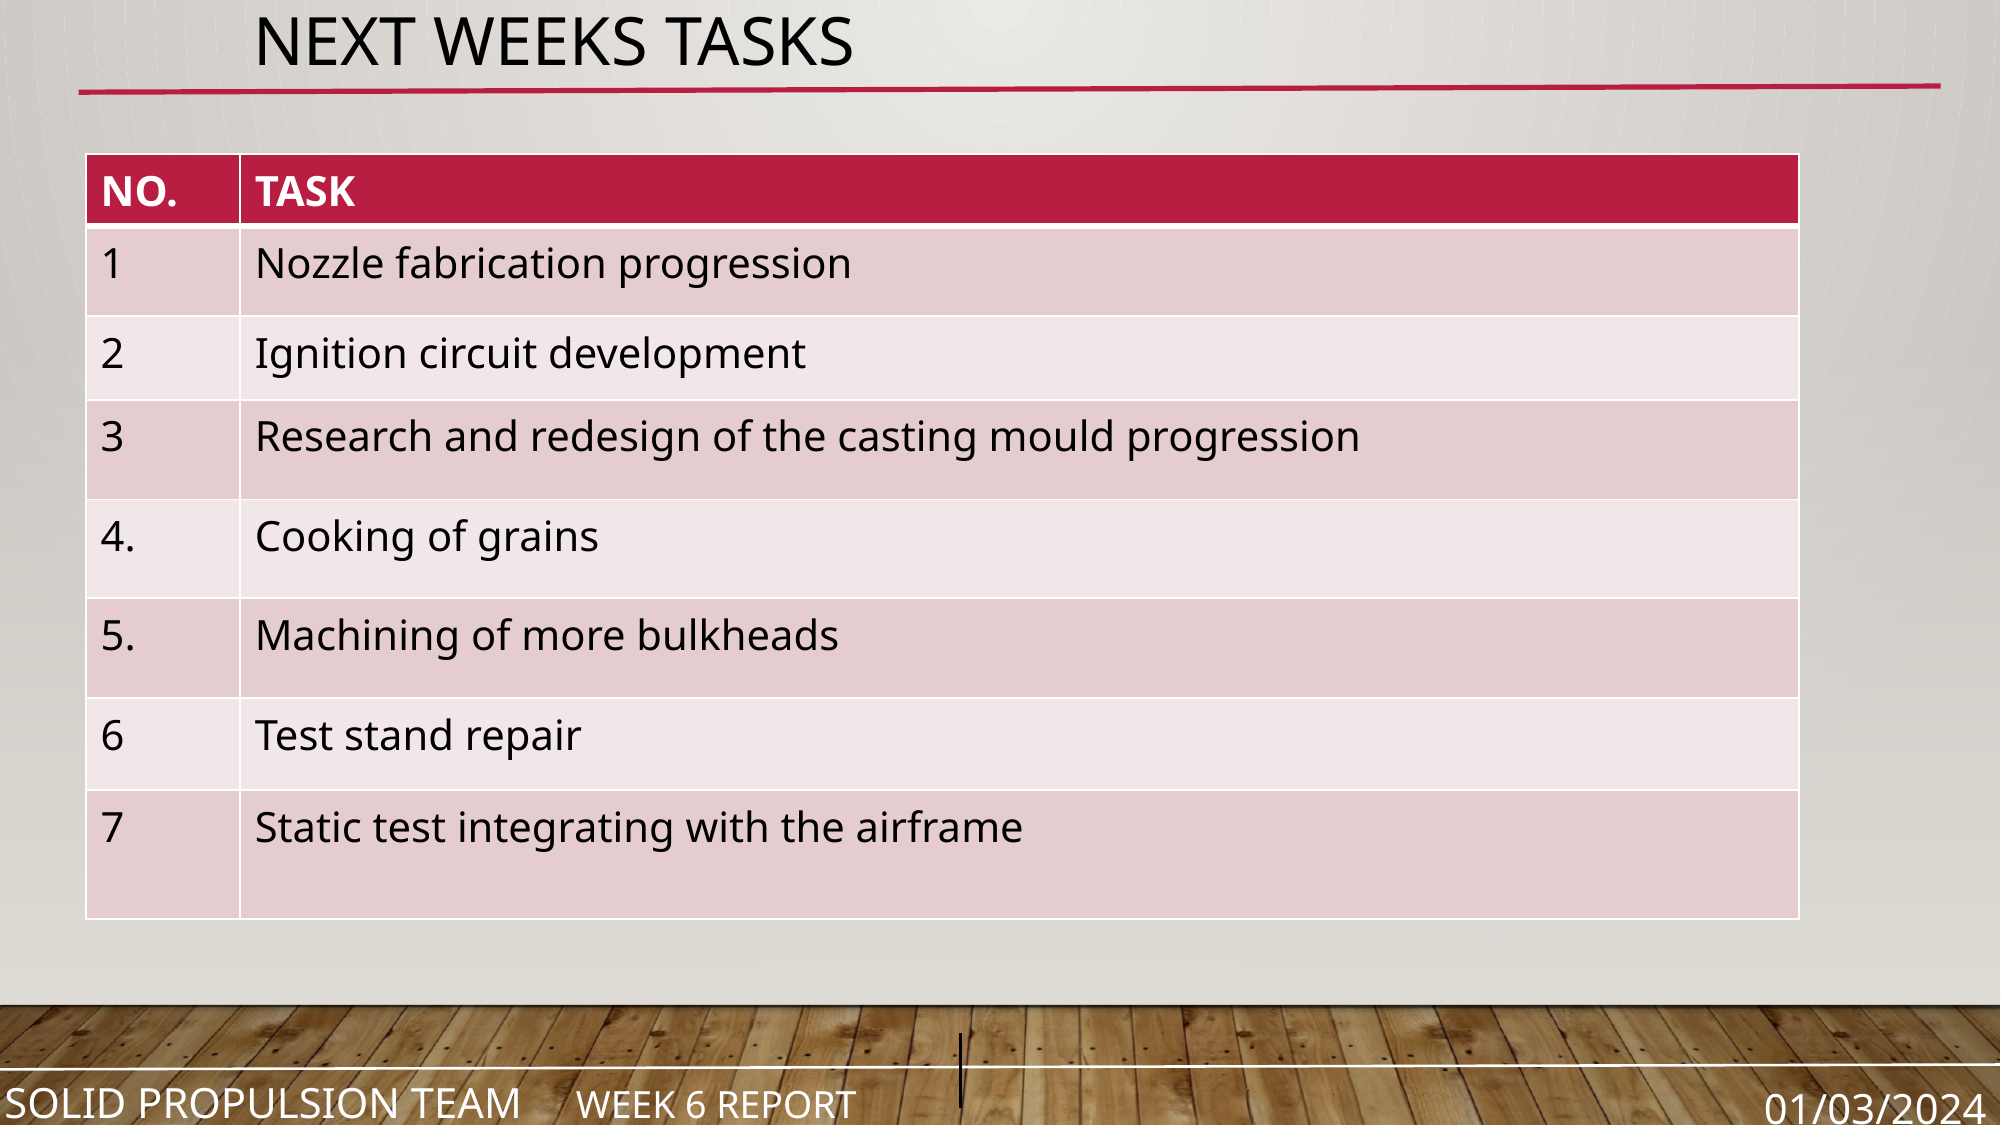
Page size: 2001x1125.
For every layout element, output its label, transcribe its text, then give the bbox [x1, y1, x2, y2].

table_cell 5. [87, 599, 239, 697]
title NEXT WEEKS TASKS [238, 0, 1814, 173]
table_cell Research and redesign of the casting mould progression [241, 401, 1798, 499]
picture [0, 1066, 2000, 1125]
table_cell Test stand repair [241, 699, 1798, 789]
table_cell 3 [87, 401, 239, 499]
table_cell 6 [87, 699, 239, 789]
table_header TASK [241, 155, 1798, 223]
table_cell Ignition circuit development [241, 317, 1798, 399]
table_header NO. [87, 155, 239, 223]
table_cell Static test integrating with the airframe [241, 791, 1798, 918]
picture [0, 1005, 2000, 1068]
table_cell Machining of more bulkheads [241, 599, 1798, 697]
table_cell 4. [87, 500, 239, 597]
table_cell 1 [87, 229, 239, 315]
table_cell Nozzle fabrication progression [241, 229, 1798, 315]
table_cell 2 [87, 317, 239, 399]
table_cell 7 [87, 791, 239, 918]
table_cell Cooking of grains [241, 500, 1798, 597]
